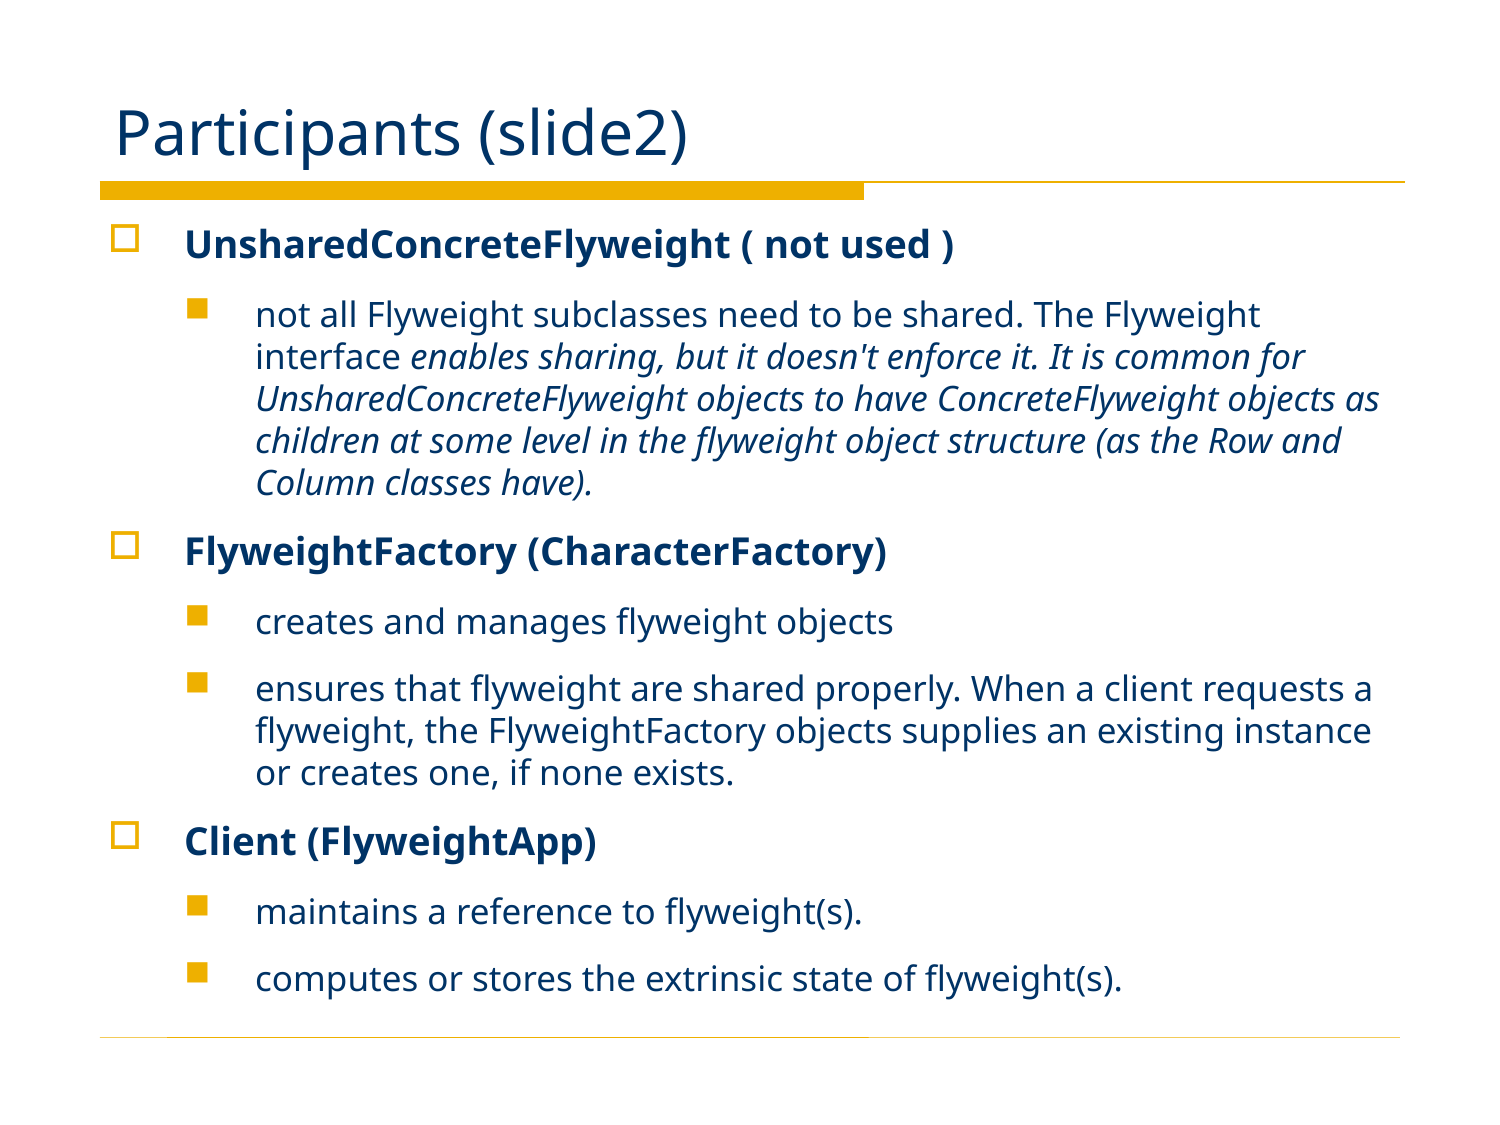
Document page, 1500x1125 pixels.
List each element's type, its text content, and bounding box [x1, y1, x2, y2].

title Participants (slide2) [99, 24, 1413, 176]
list UnsharedConcreteFlyweight ( not used ) not all Flyweight subclasses need to be shared. The Flyweight interface enables sharing, but it doesn't enforce it. It is common for UnsharedConcreteFlyweight objects to have ConcreteFlyweight objects as children at some level in the flyweight object structure (as the Row and Column classes have). FlyweightFactory (CharacterFactory) creates and manages flyweight objects ensures that flyweight are shared properly. When a client requests a flyweight, the FlyweightFactory objects supplies an existing instance or creates one, if none exists. Client (FlyweightApp) maintains a reference to flyweight(s). computes or stores the extrinsic state of flyweight(s). [92, 212, 1406, 1013]
